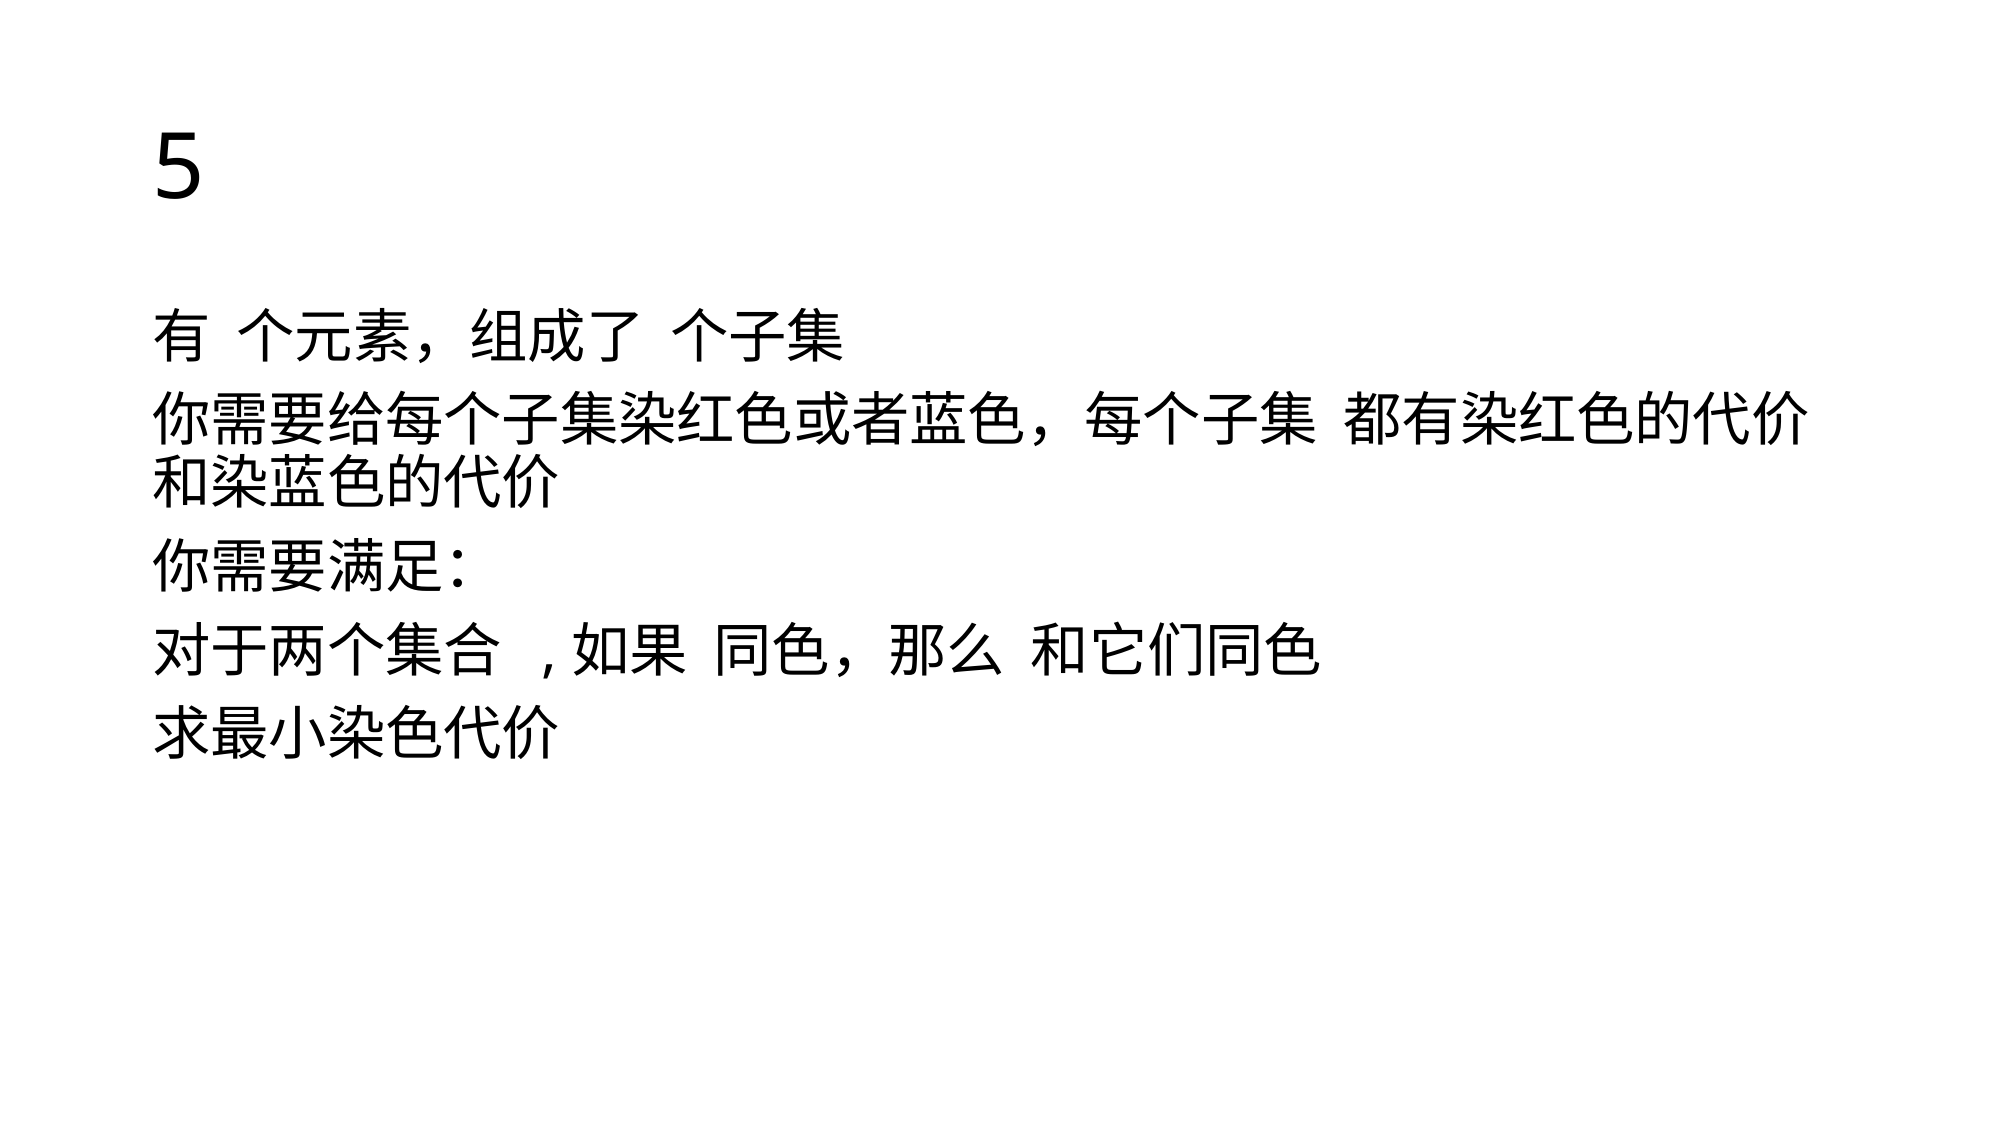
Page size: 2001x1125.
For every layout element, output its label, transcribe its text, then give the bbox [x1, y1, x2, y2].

title 5 [137, 59, 1863, 278]
